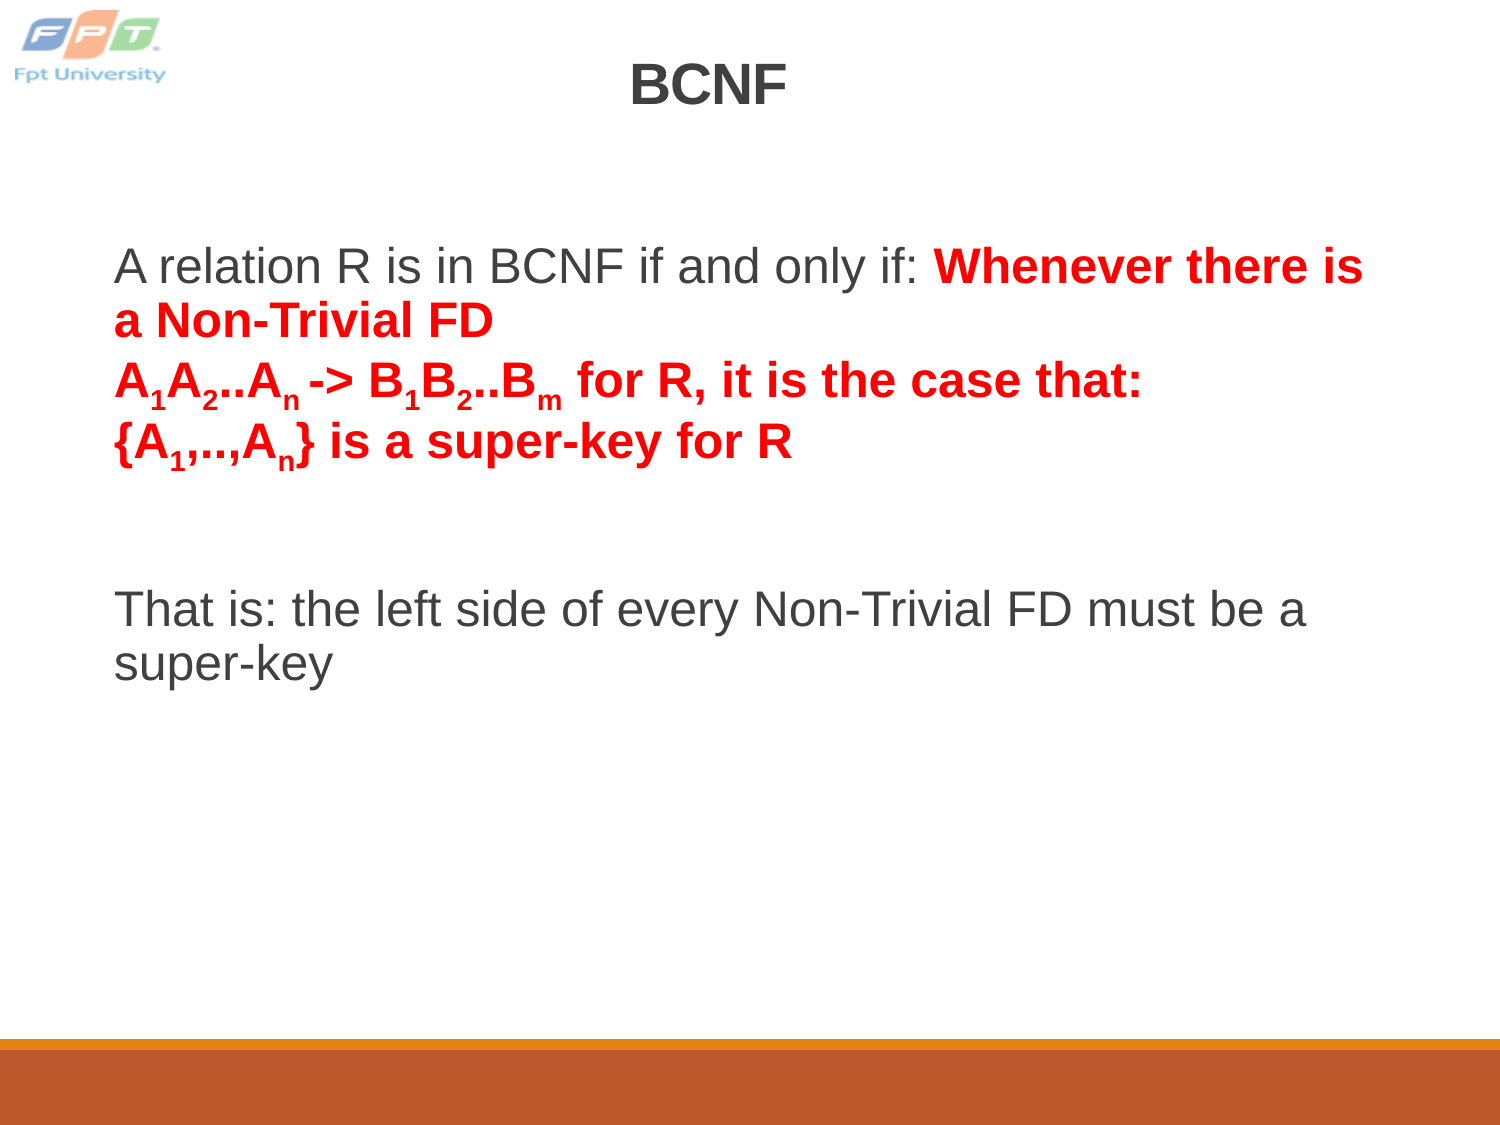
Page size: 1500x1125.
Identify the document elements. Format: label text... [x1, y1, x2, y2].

title BCNF [112, 50, 1306, 126]
list A relation R is in BCNF if and only if: Whenever there is a Non-Trivial FD A1A2..An -> B1B2..Bm for R, it is the case that: {A1,..,An} is a super-key for R That is: the left side of every Non-Trivial FD must be a super-key [99, 233, 1406, 1023]
table_cell 8 [15, 10, 166, 83]
